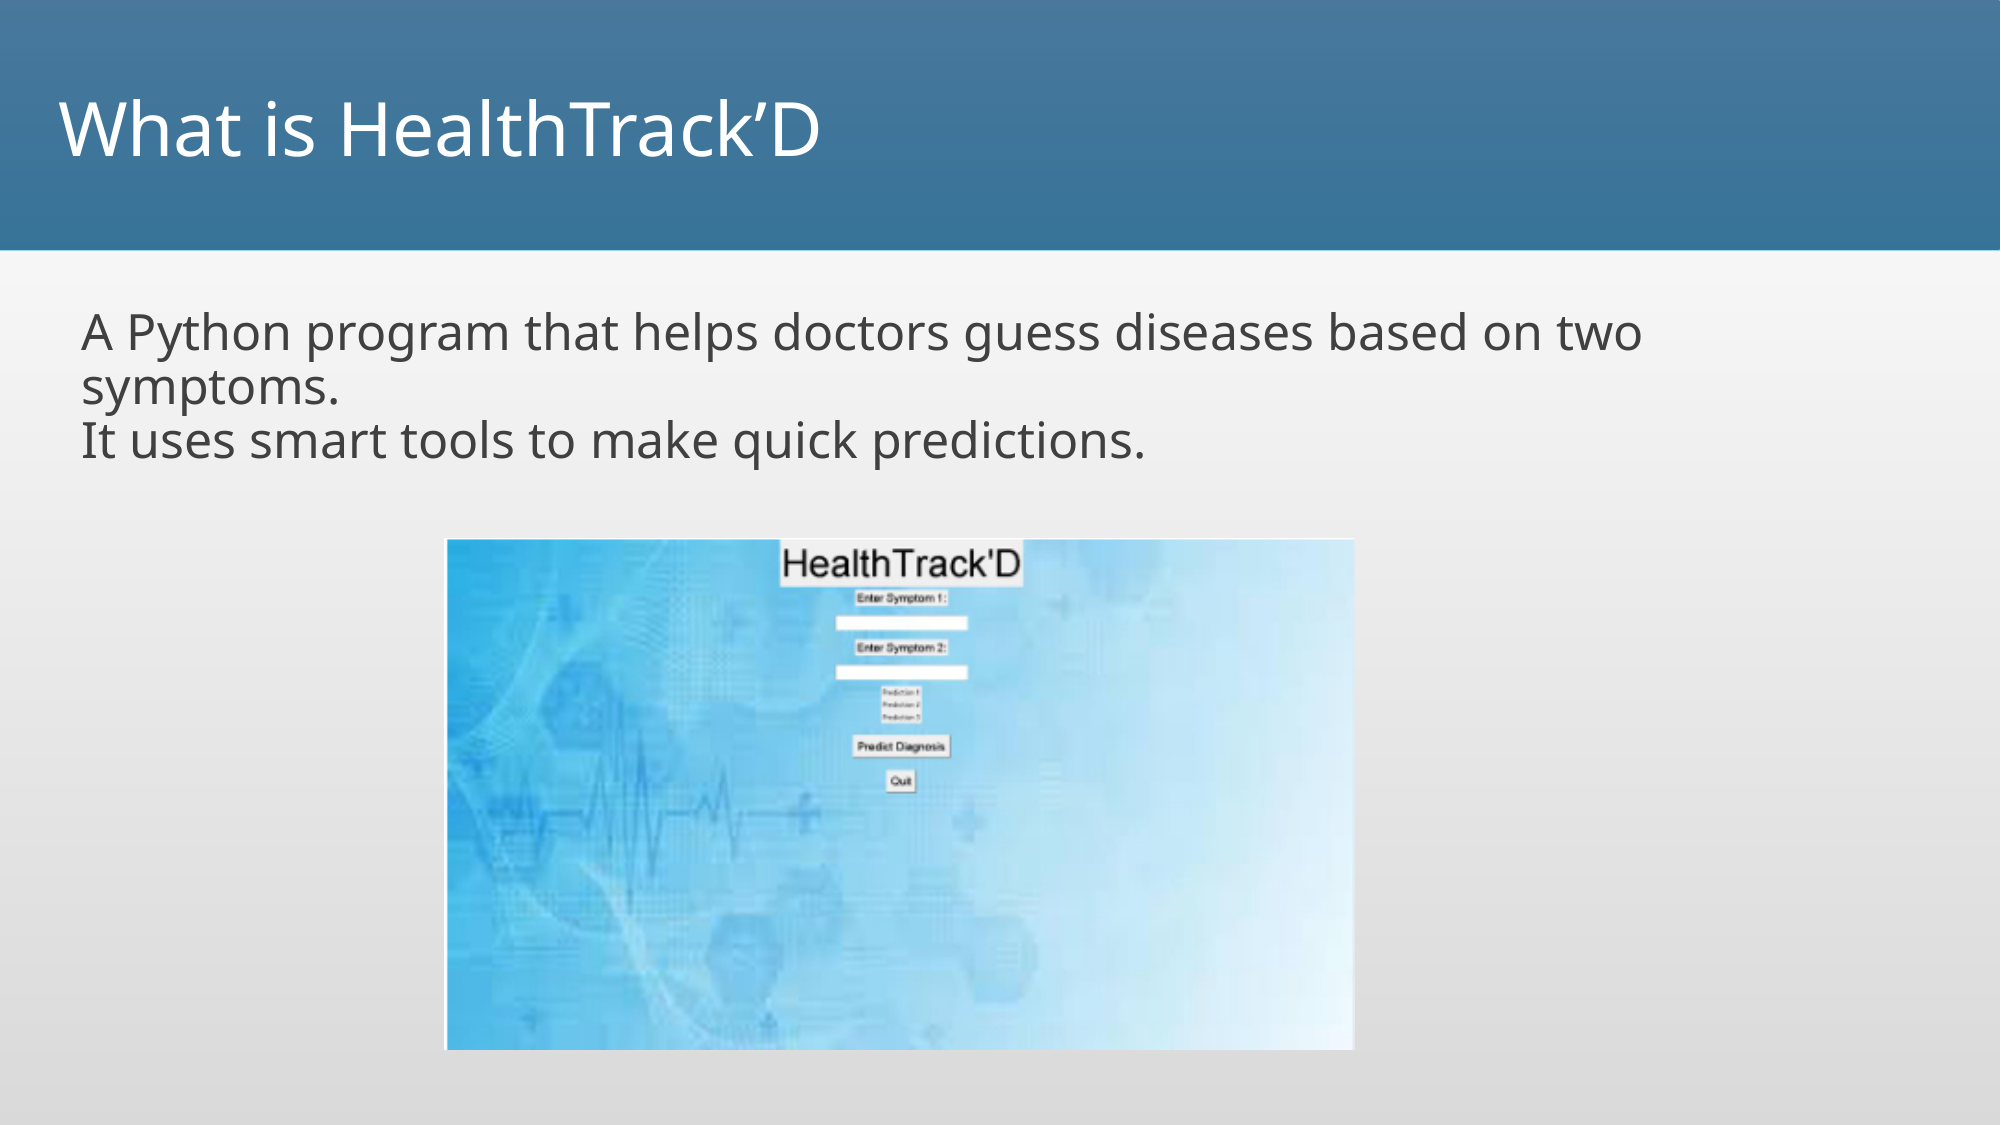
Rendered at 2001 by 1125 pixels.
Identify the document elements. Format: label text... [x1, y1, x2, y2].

text_box [0, 0, 2000, 252]
picture [444, 538, 1355, 1050]
list A Python program that helps doctors guess diseases based on two symptoms. It uses smart tools to make quick predictions. [66, 299, 1922, 1050]
title What is HealthTrack’D [43, 23, 1694, 242]
